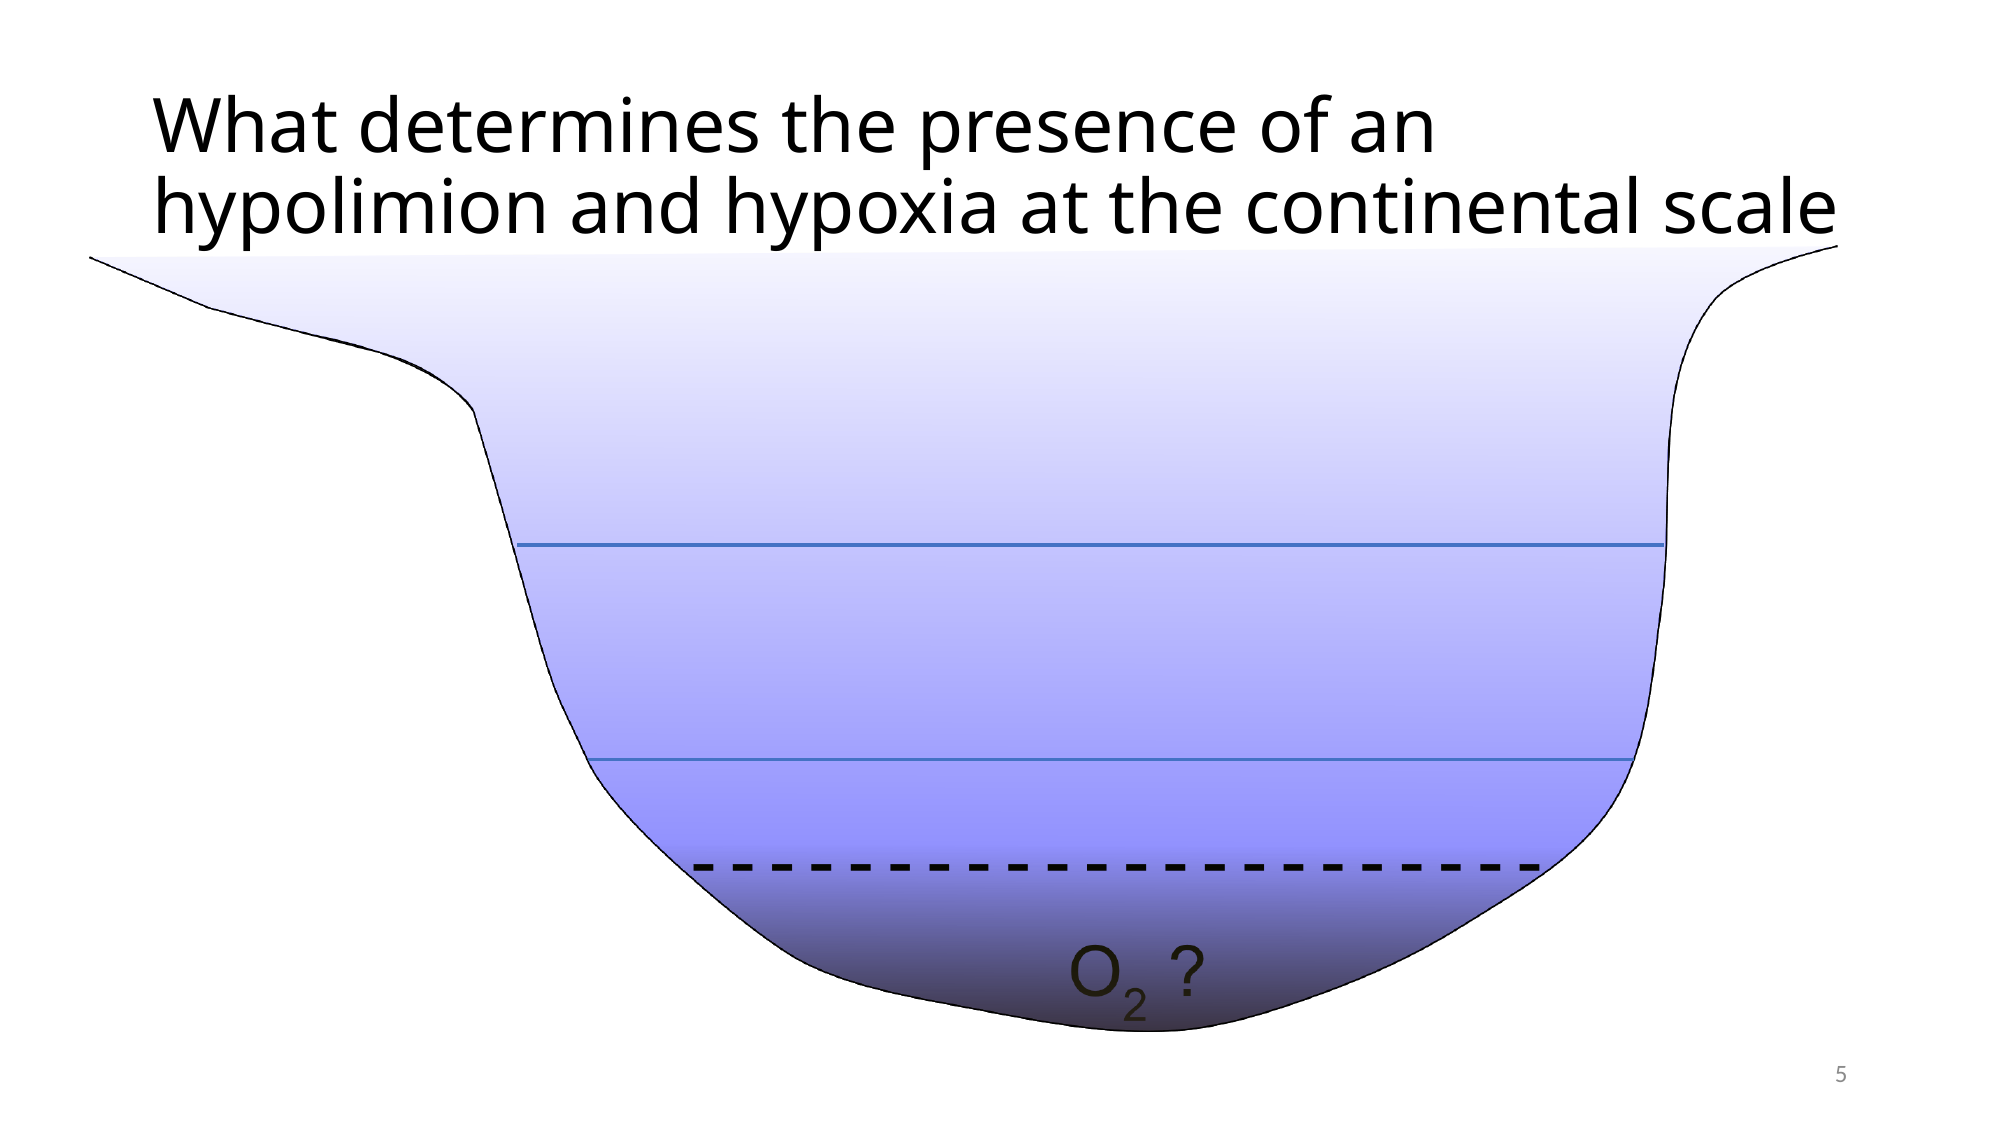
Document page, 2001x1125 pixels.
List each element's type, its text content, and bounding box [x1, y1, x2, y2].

slide_number 5 [1412, 1042, 1863, 1103]
title What determines the presence of an hypolimion and hypoxia at the continental scale [137, 59, 1863, 278]
picture [89, 245, 1839, 1032]
